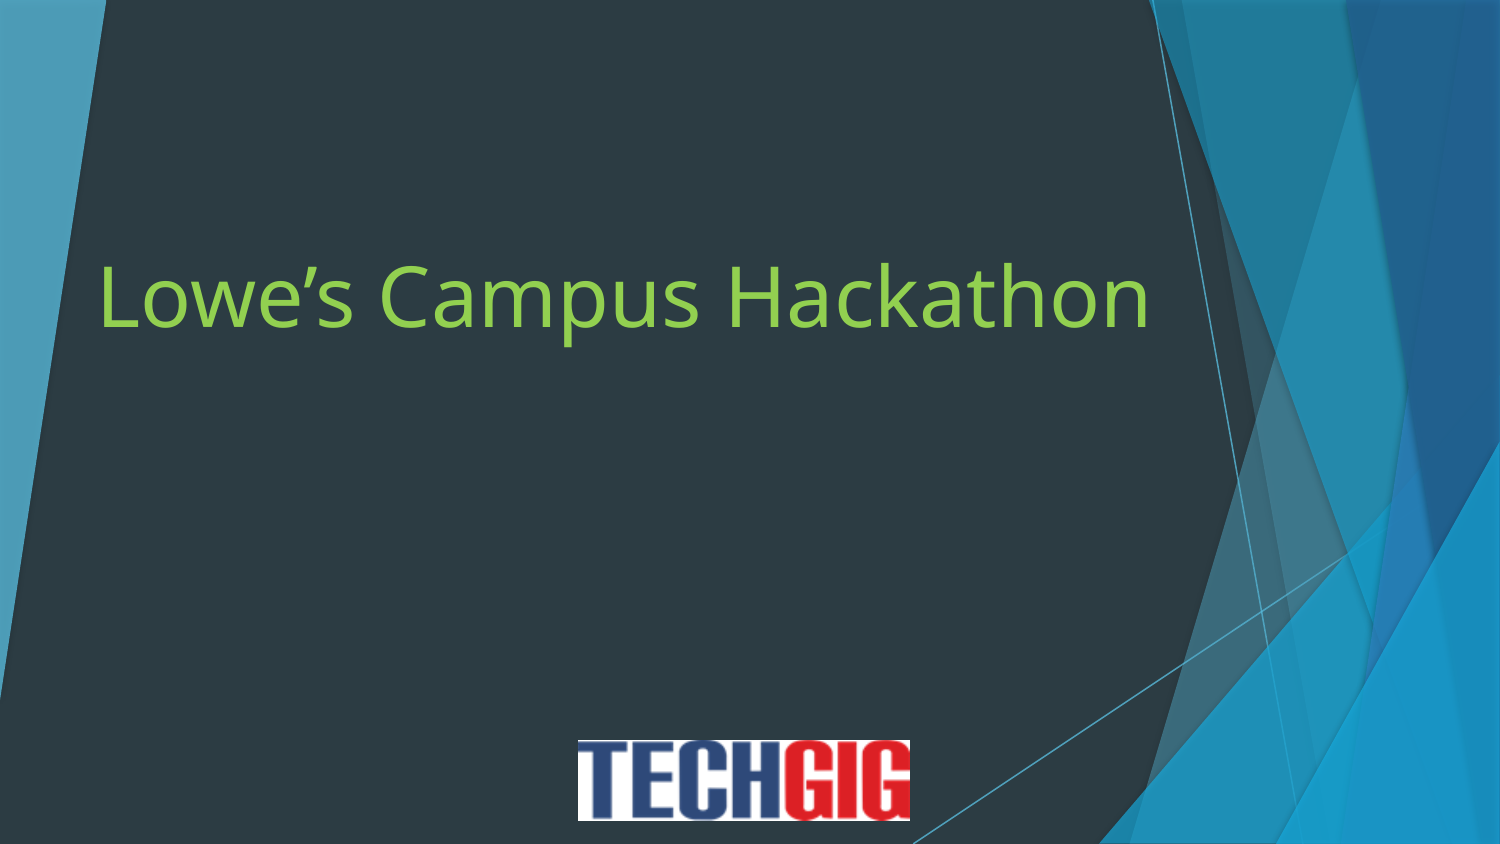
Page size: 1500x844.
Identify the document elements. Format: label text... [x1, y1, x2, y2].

title Lowe’s Campus Hackathon [39, 23, 1169, 360]
picture [577, 740, 911, 822]
